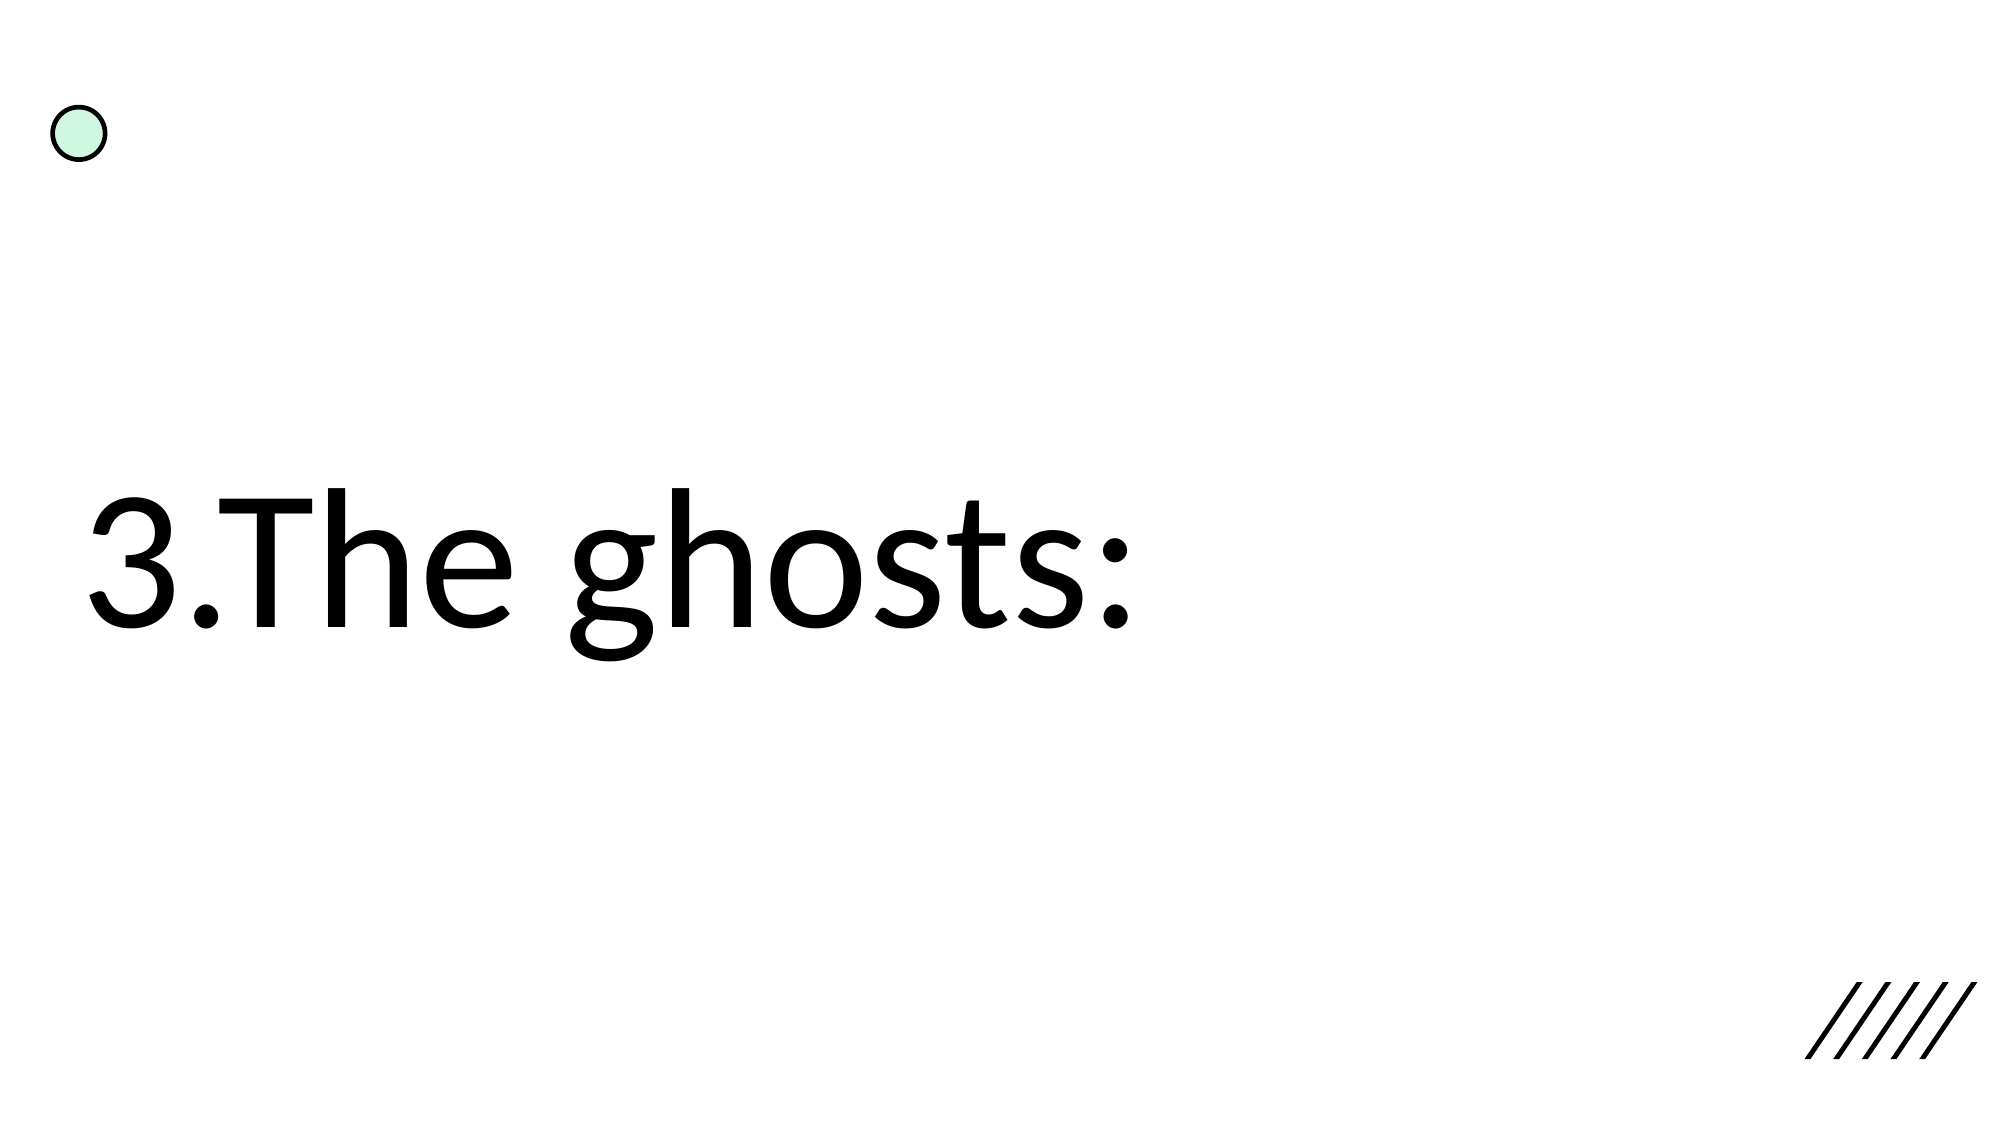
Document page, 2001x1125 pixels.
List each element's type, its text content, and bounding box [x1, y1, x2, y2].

title 3.The ghosts: [65, 453, 1791, 672]
